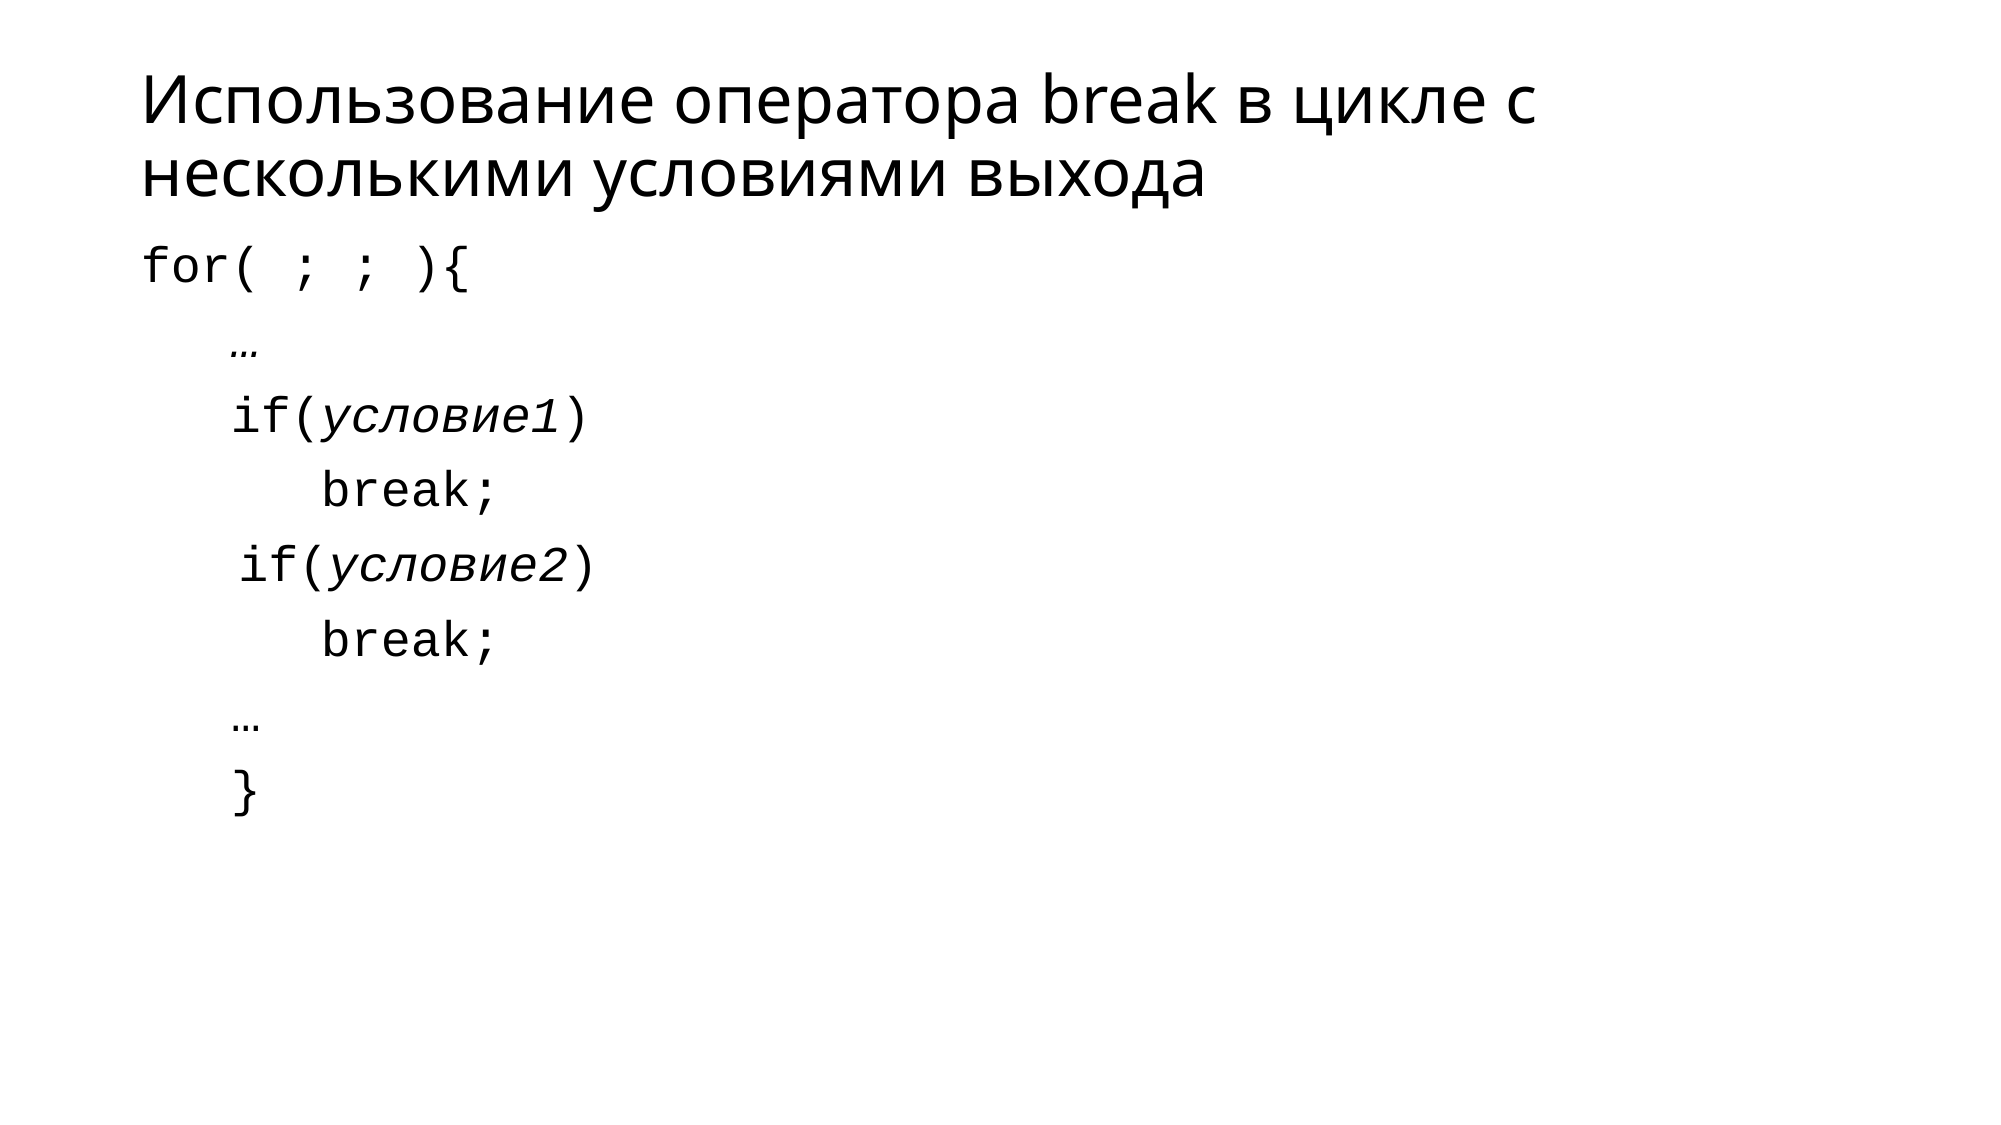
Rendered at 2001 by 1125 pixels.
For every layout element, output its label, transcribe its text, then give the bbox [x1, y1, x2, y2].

title Использование оператора break в цикле с несколькими условиями выхода [125, 45, 1863, 231]
list for( ; ; ){ … if(условие1) break; if(условие2) break; … } [125, 231, 1886, 1005]
